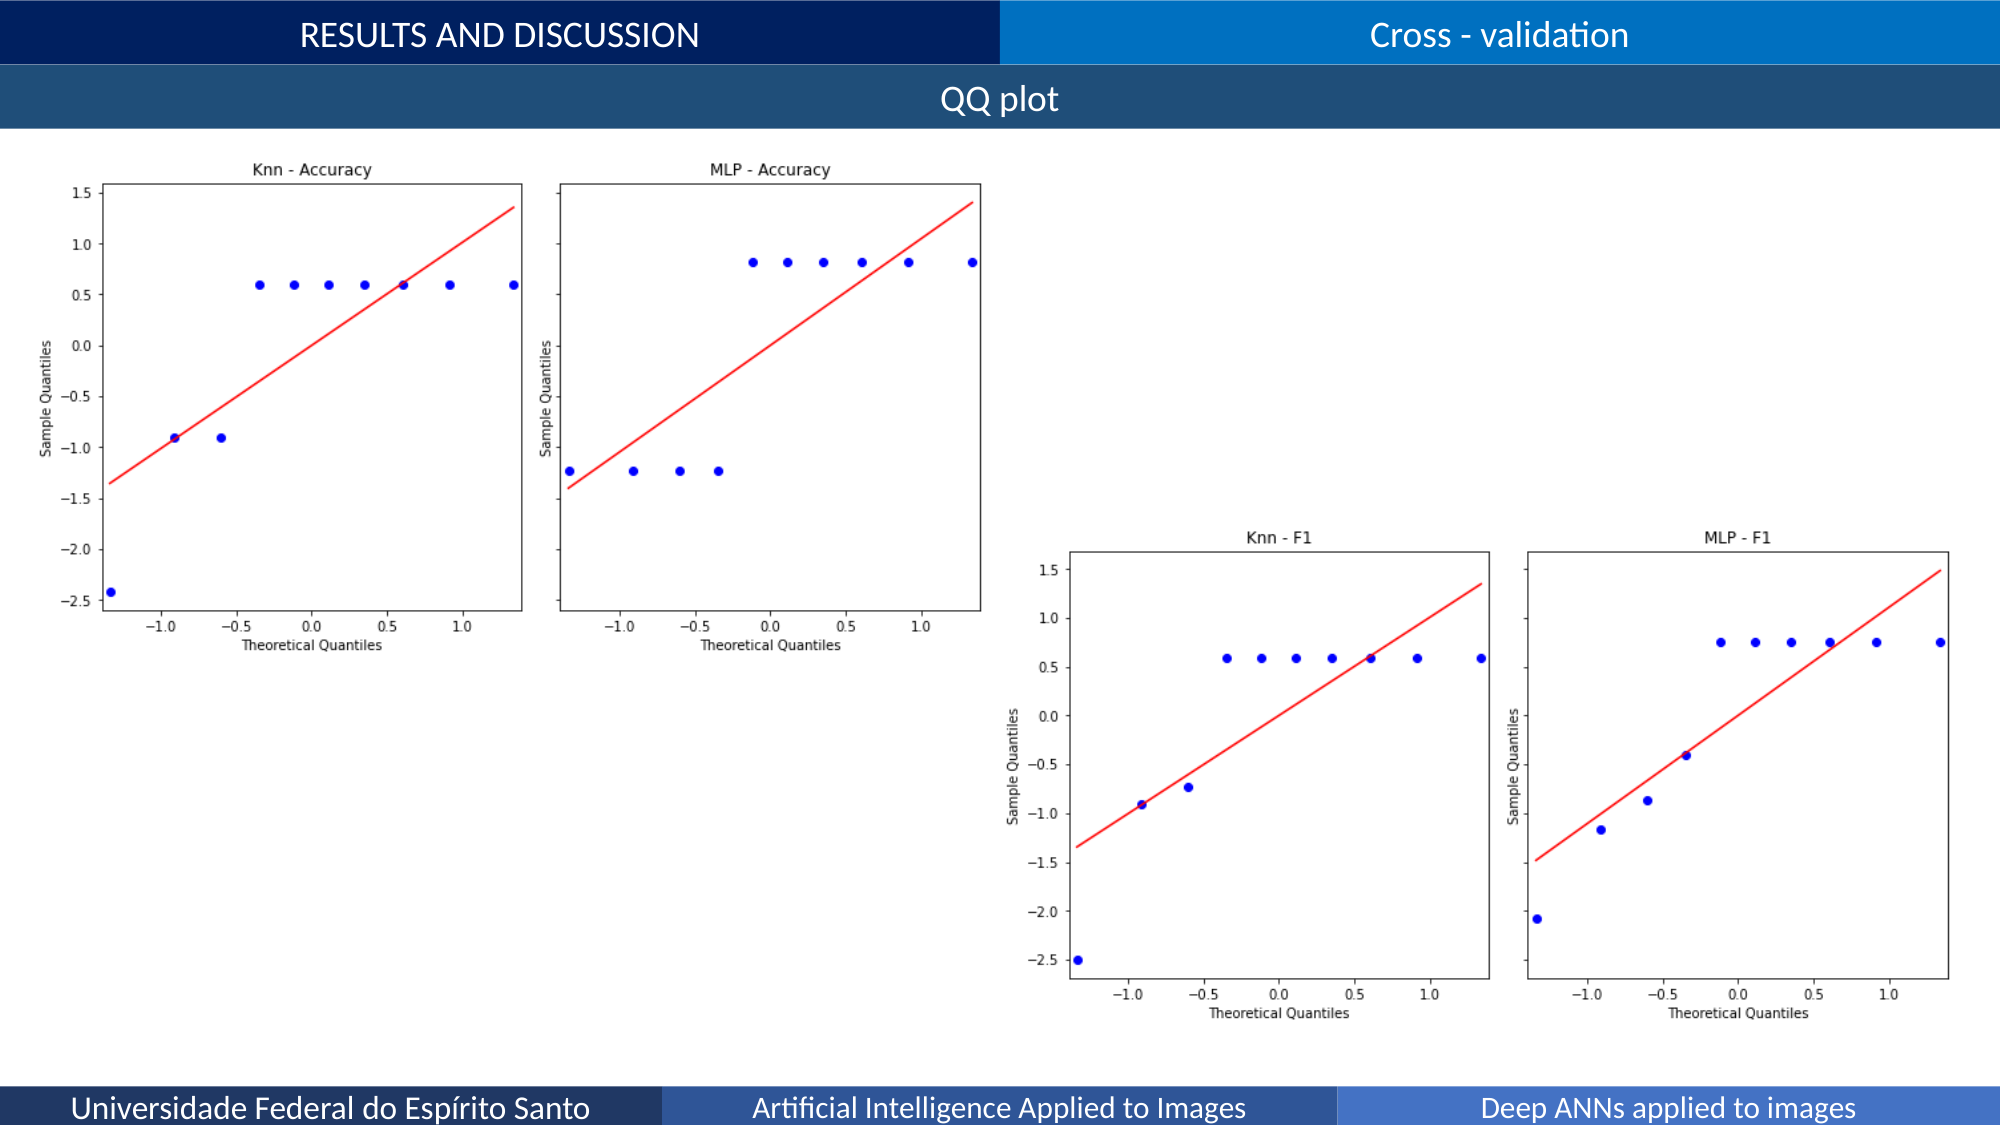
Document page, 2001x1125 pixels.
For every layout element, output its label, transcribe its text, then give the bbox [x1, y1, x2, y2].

text_box Deep ANNs applied to images [1337, 1085, 2000, 1125]
text_box Artificial Intelligence Applied to Images [661, 1085, 1337, 1125]
picture [32, 153, 1968, 1023]
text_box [0, 0, 2000, 65]
text_box Universidade Federal do Espírito Santo [0, 1085, 661, 1125]
text_box QQ plot [0, 65, 2000, 130]
